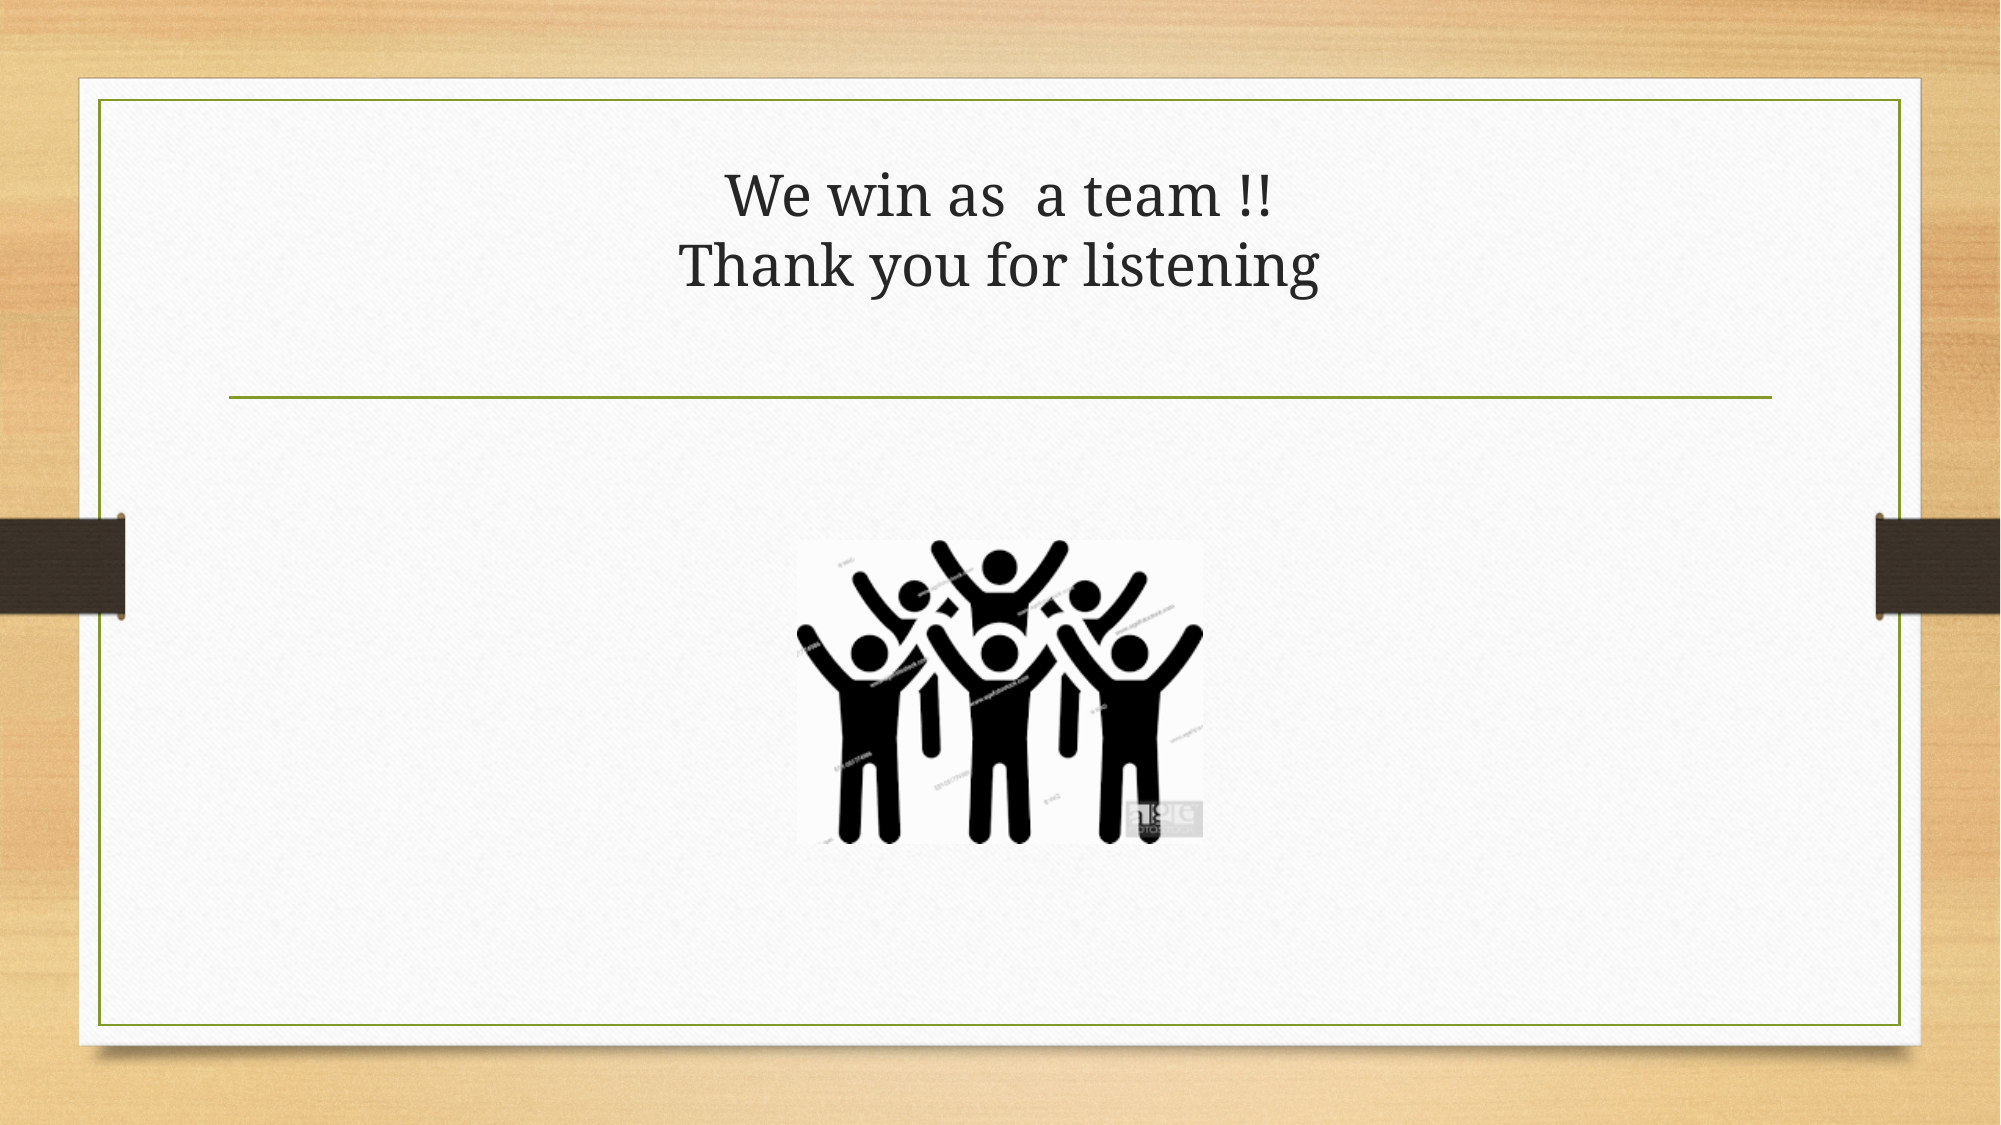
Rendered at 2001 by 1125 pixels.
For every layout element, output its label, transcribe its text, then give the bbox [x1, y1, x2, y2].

picture [0, 0, 2001, 1125]
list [797, 539, 1203, 844]
title We win as a team !! Thank you for listening [212, 81, 1788, 375]
